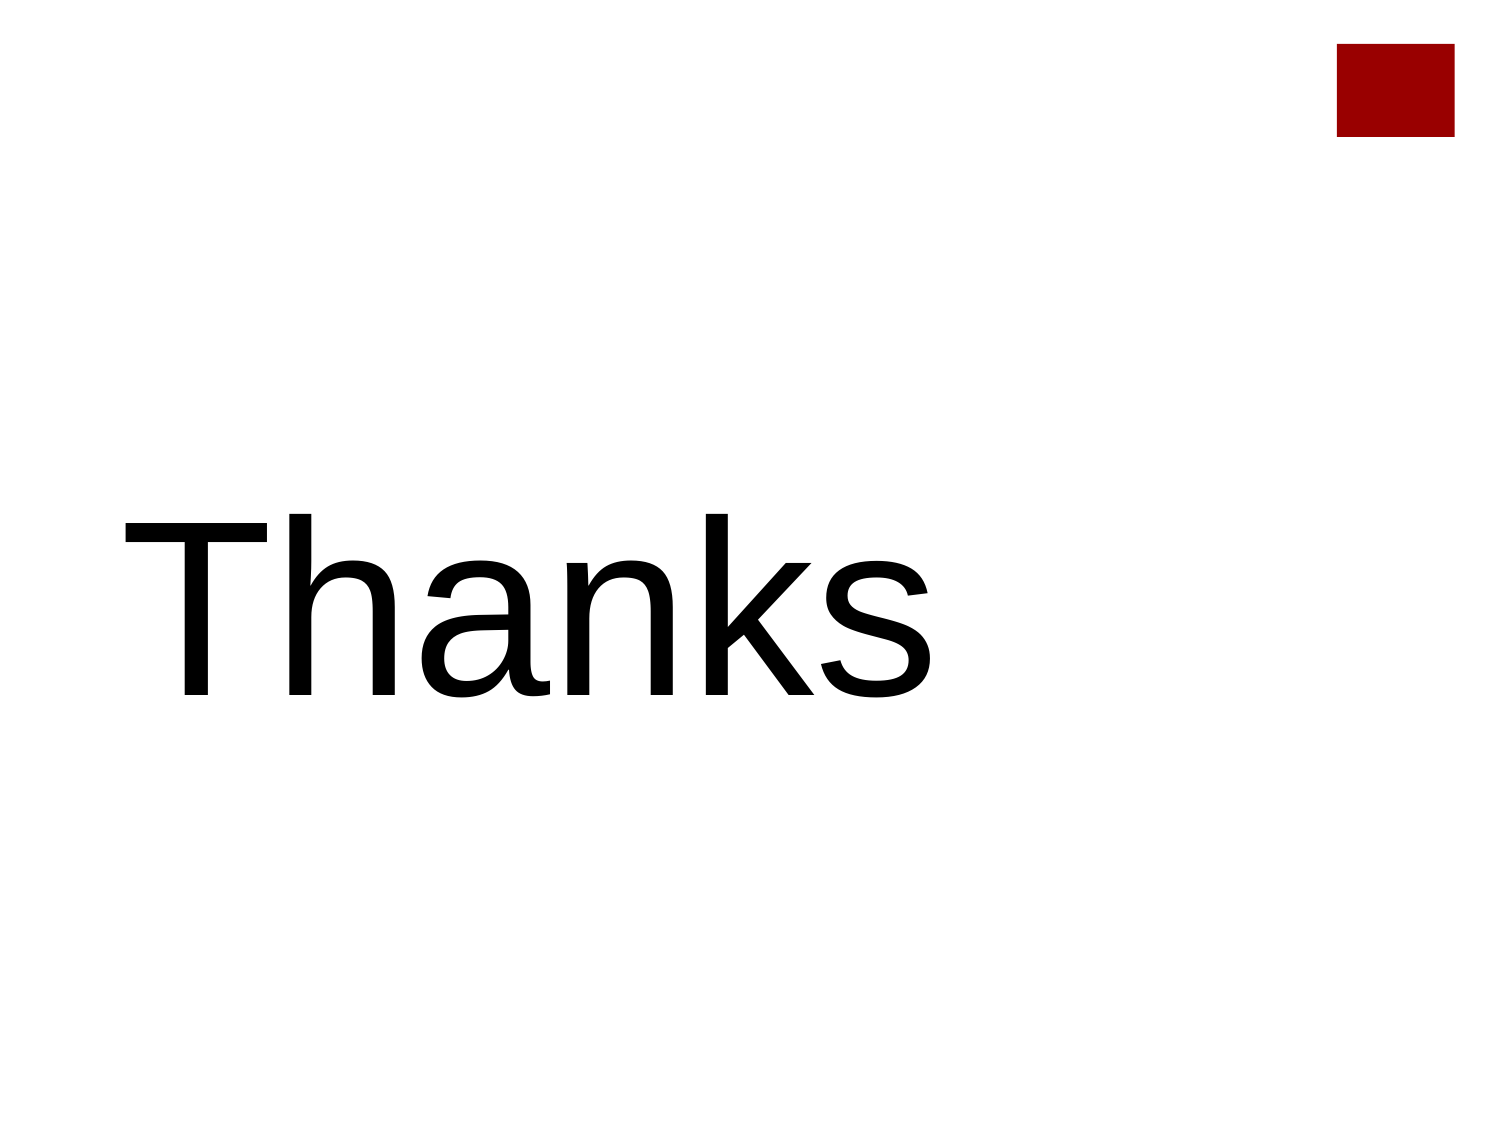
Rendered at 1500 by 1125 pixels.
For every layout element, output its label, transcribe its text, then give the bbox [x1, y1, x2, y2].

text_box Thanks [105, 437, 1446, 753]
